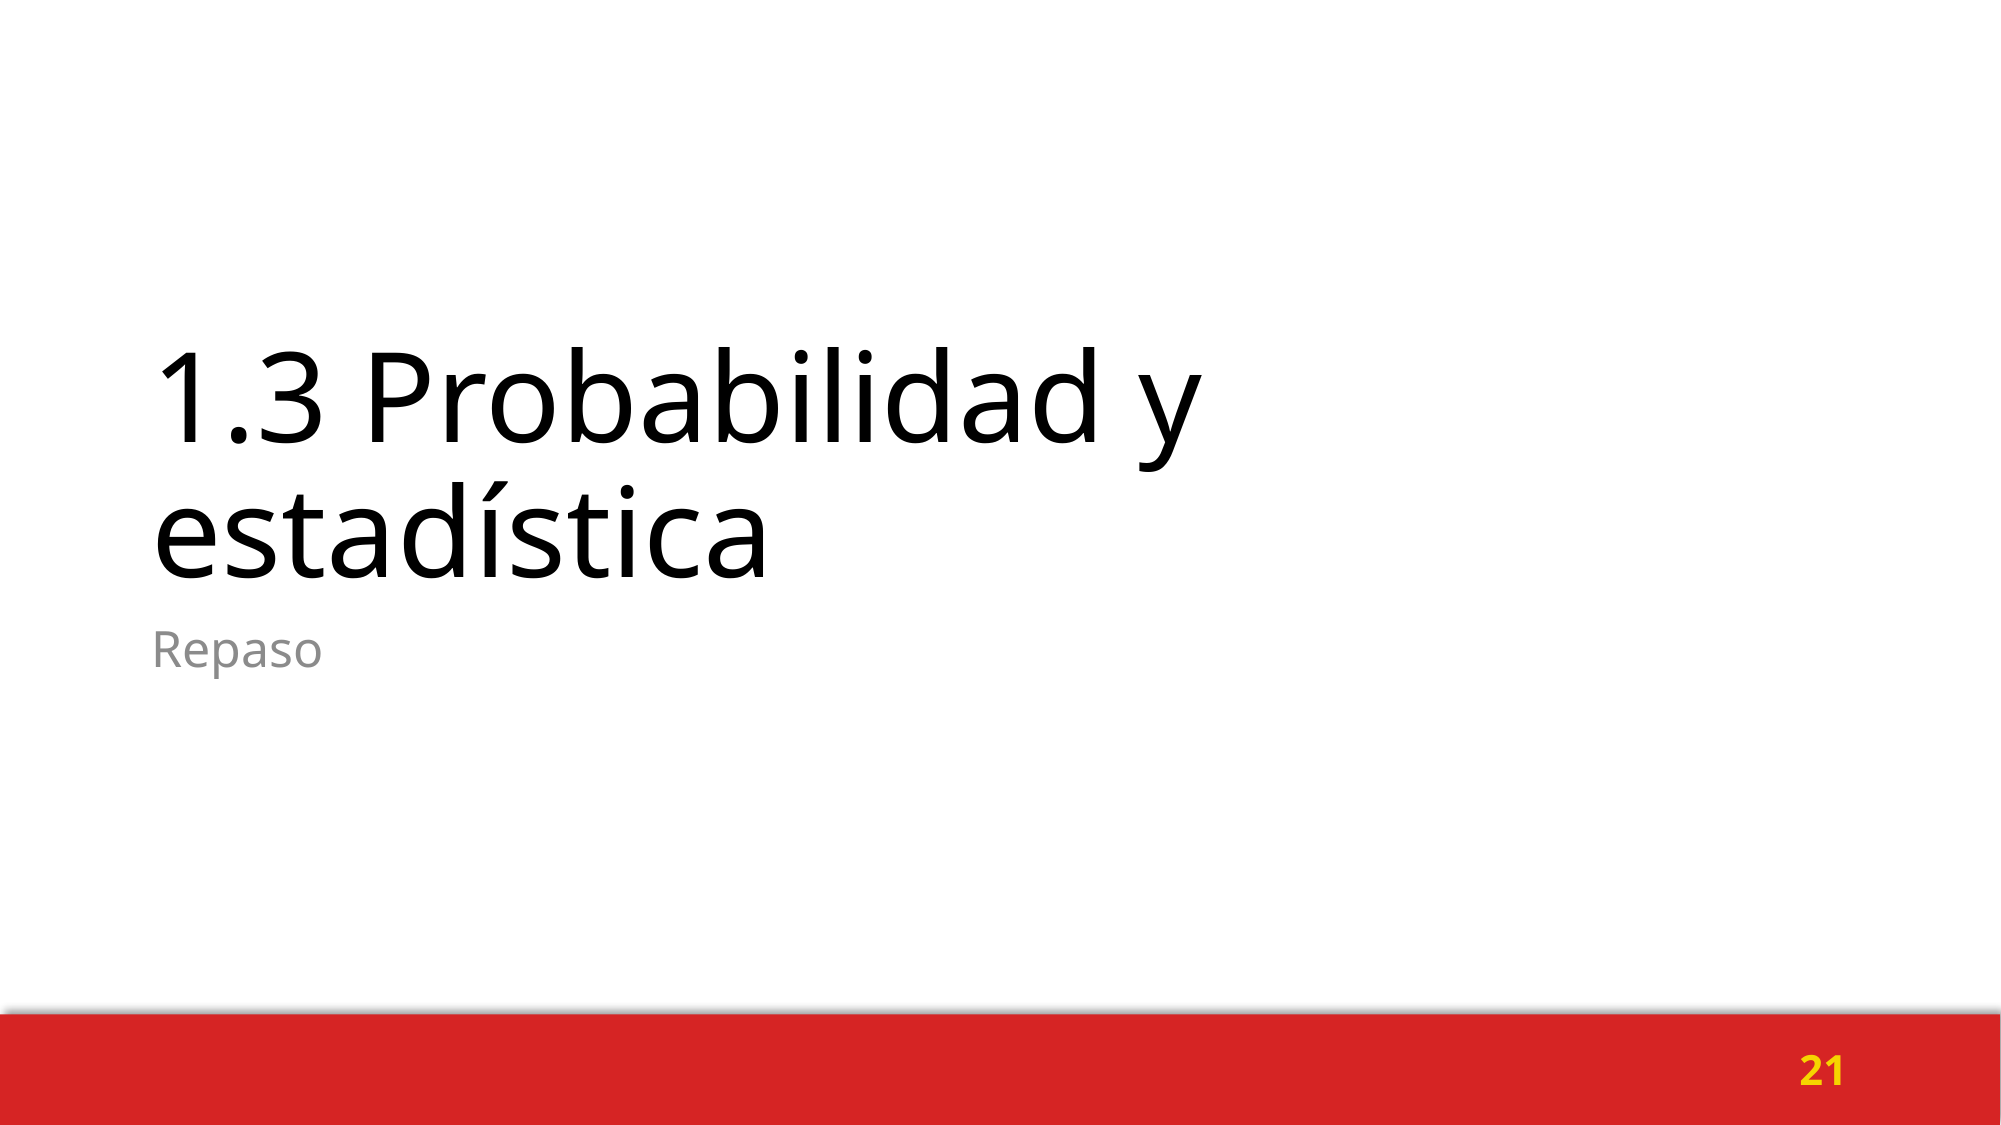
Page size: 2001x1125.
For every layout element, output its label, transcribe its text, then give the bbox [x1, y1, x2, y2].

list Repaso [136, 616, 1862, 863]
title 1.3 Probabilidad y estadística [136, 144, 1862, 613]
slide_number 21 [1412, 1042, 1863, 1103]
